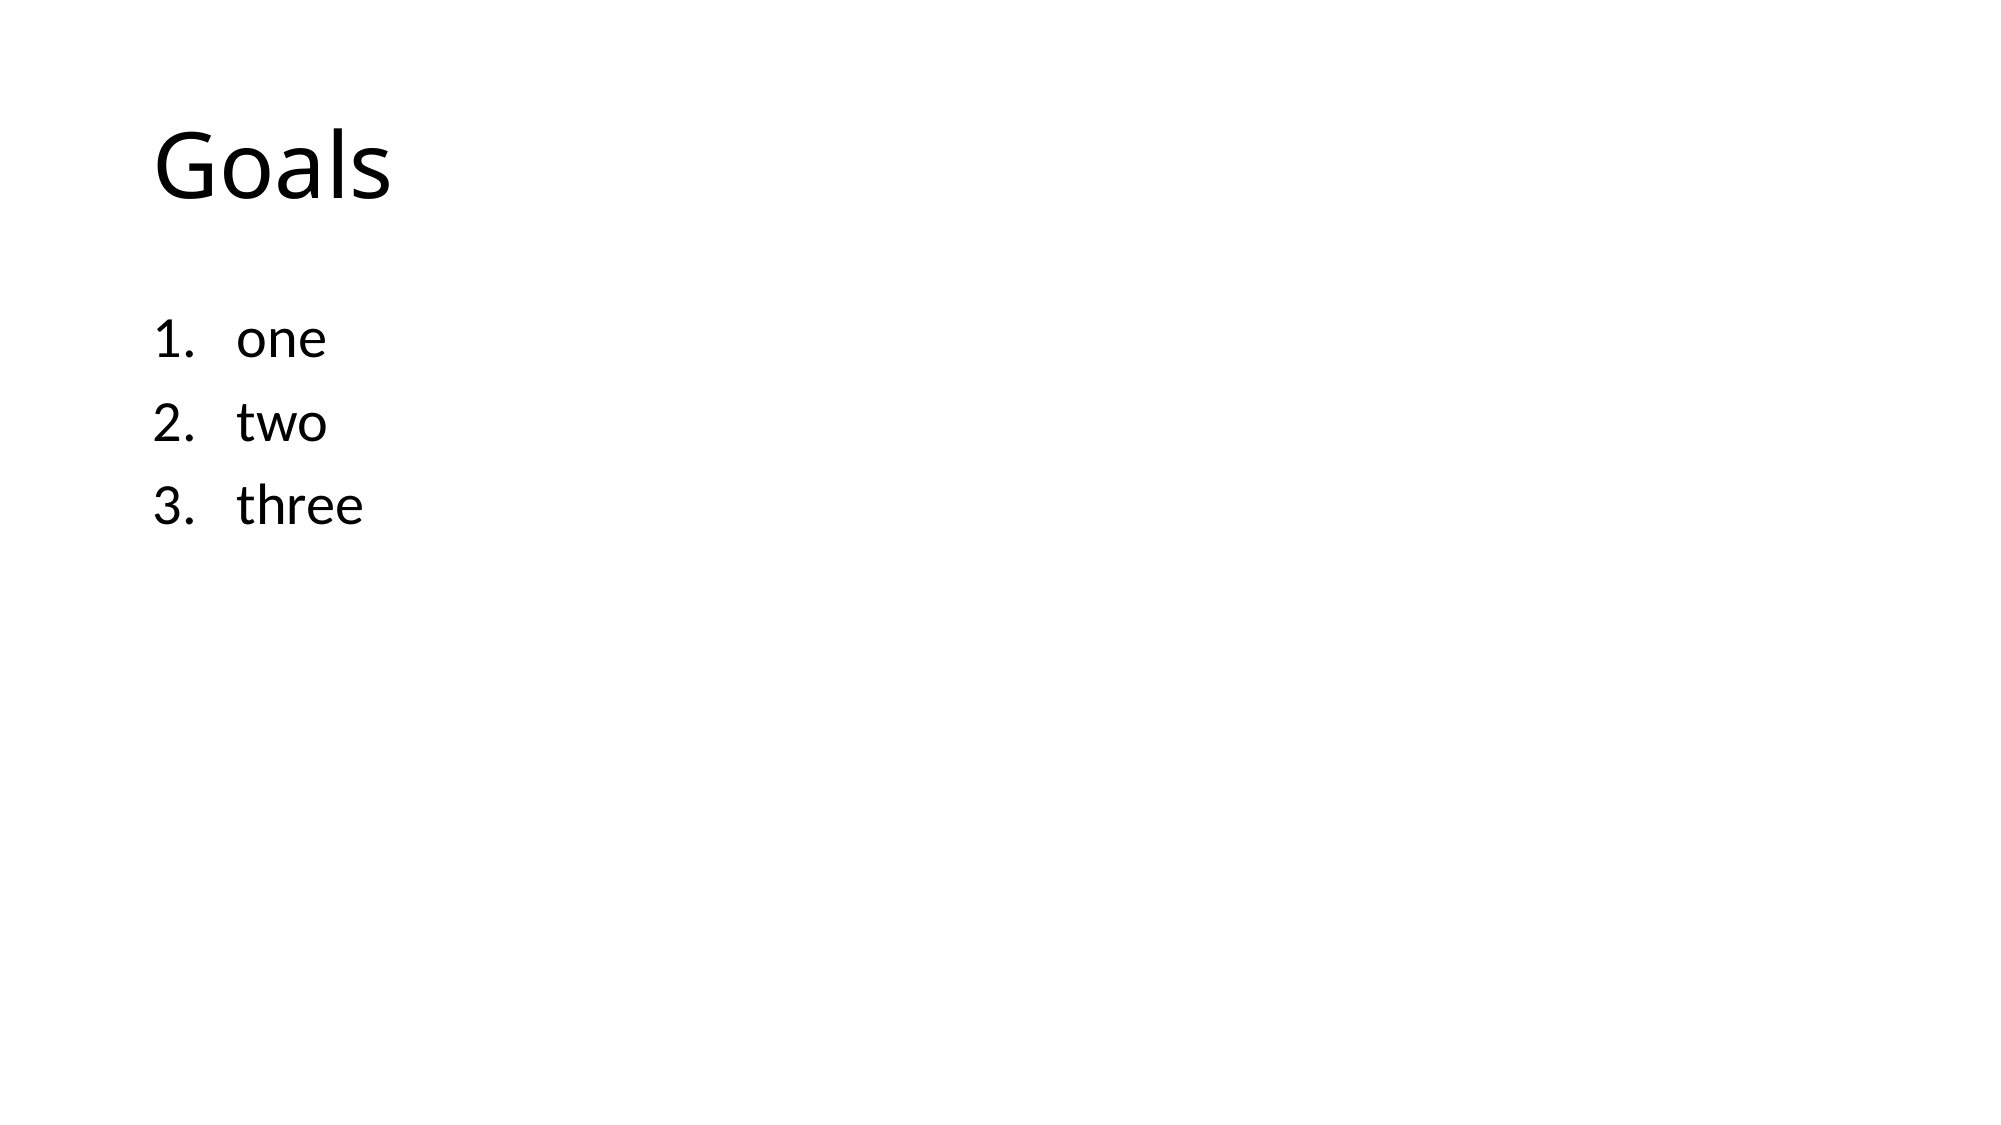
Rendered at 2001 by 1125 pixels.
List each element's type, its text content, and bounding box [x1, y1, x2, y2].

title Goals [137, 59, 1863, 278]
list one two three [137, 299, 1863, 1014]
